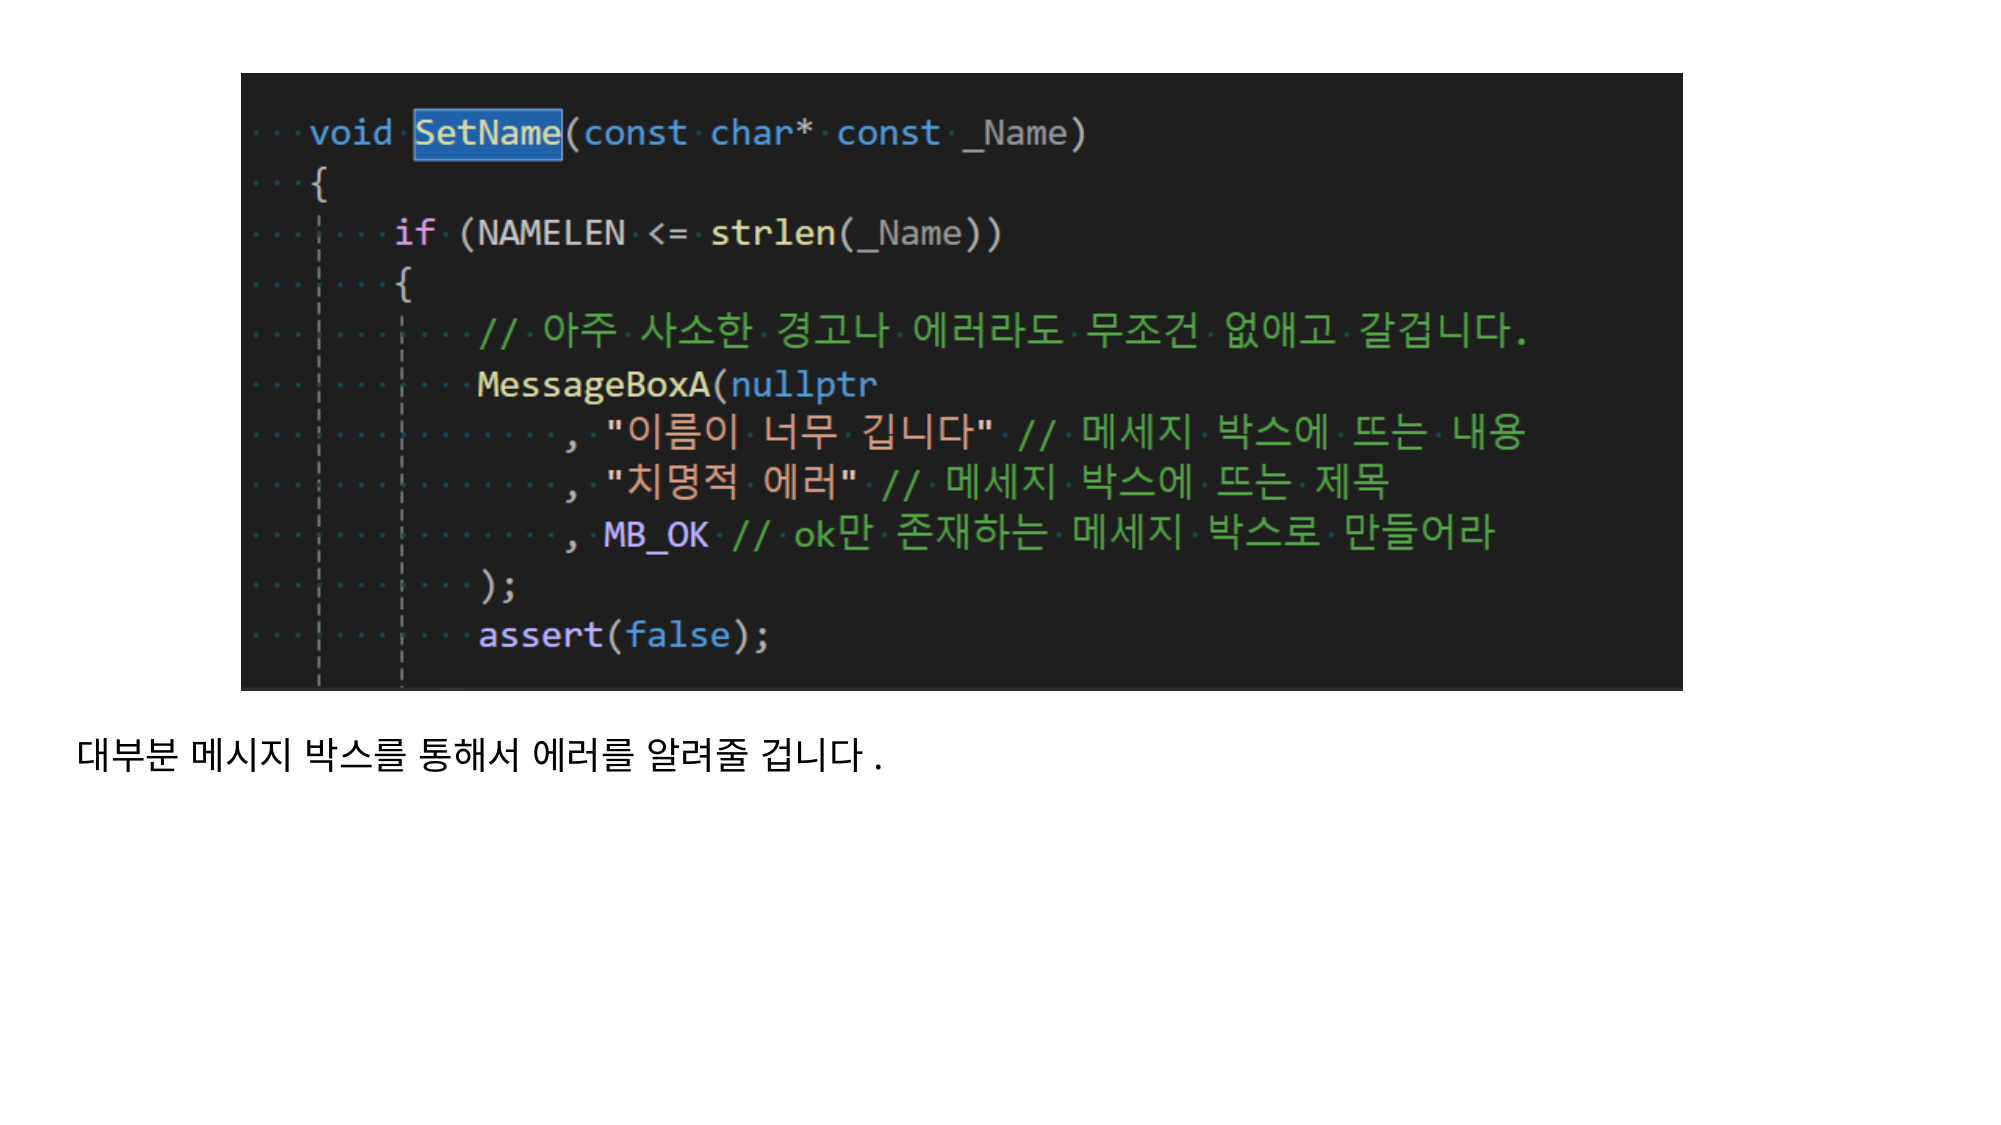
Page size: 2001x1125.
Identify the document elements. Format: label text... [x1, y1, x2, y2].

picture [241, 72, 1683, 692]
text_box 대부분 메시지 박스를 통해서 에러를 알려줄 겁니다. [62, 724, 1647, 785]
